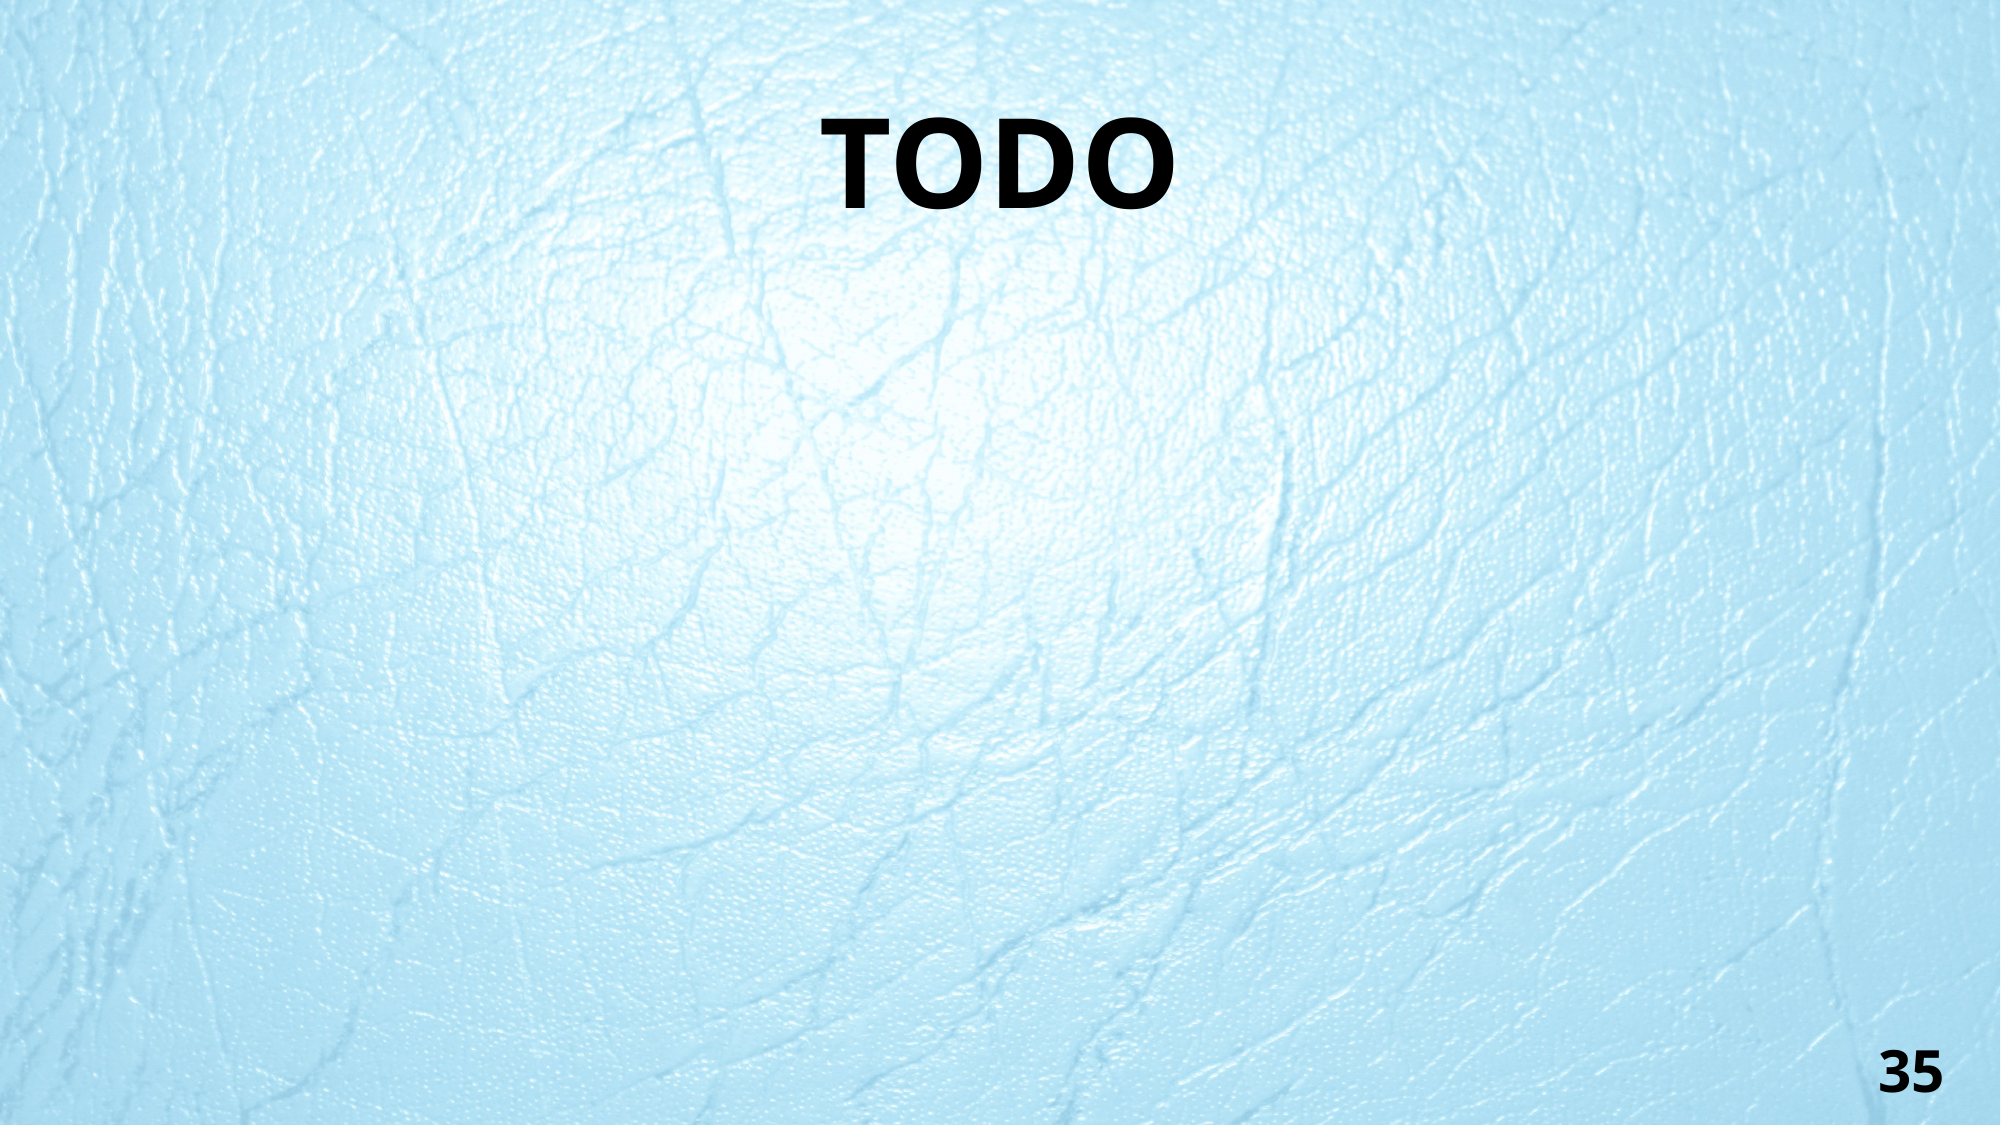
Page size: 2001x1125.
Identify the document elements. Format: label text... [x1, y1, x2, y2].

picture [0, 0, 2001, 1125]
title TODO [137, 59, 1863, 278]
